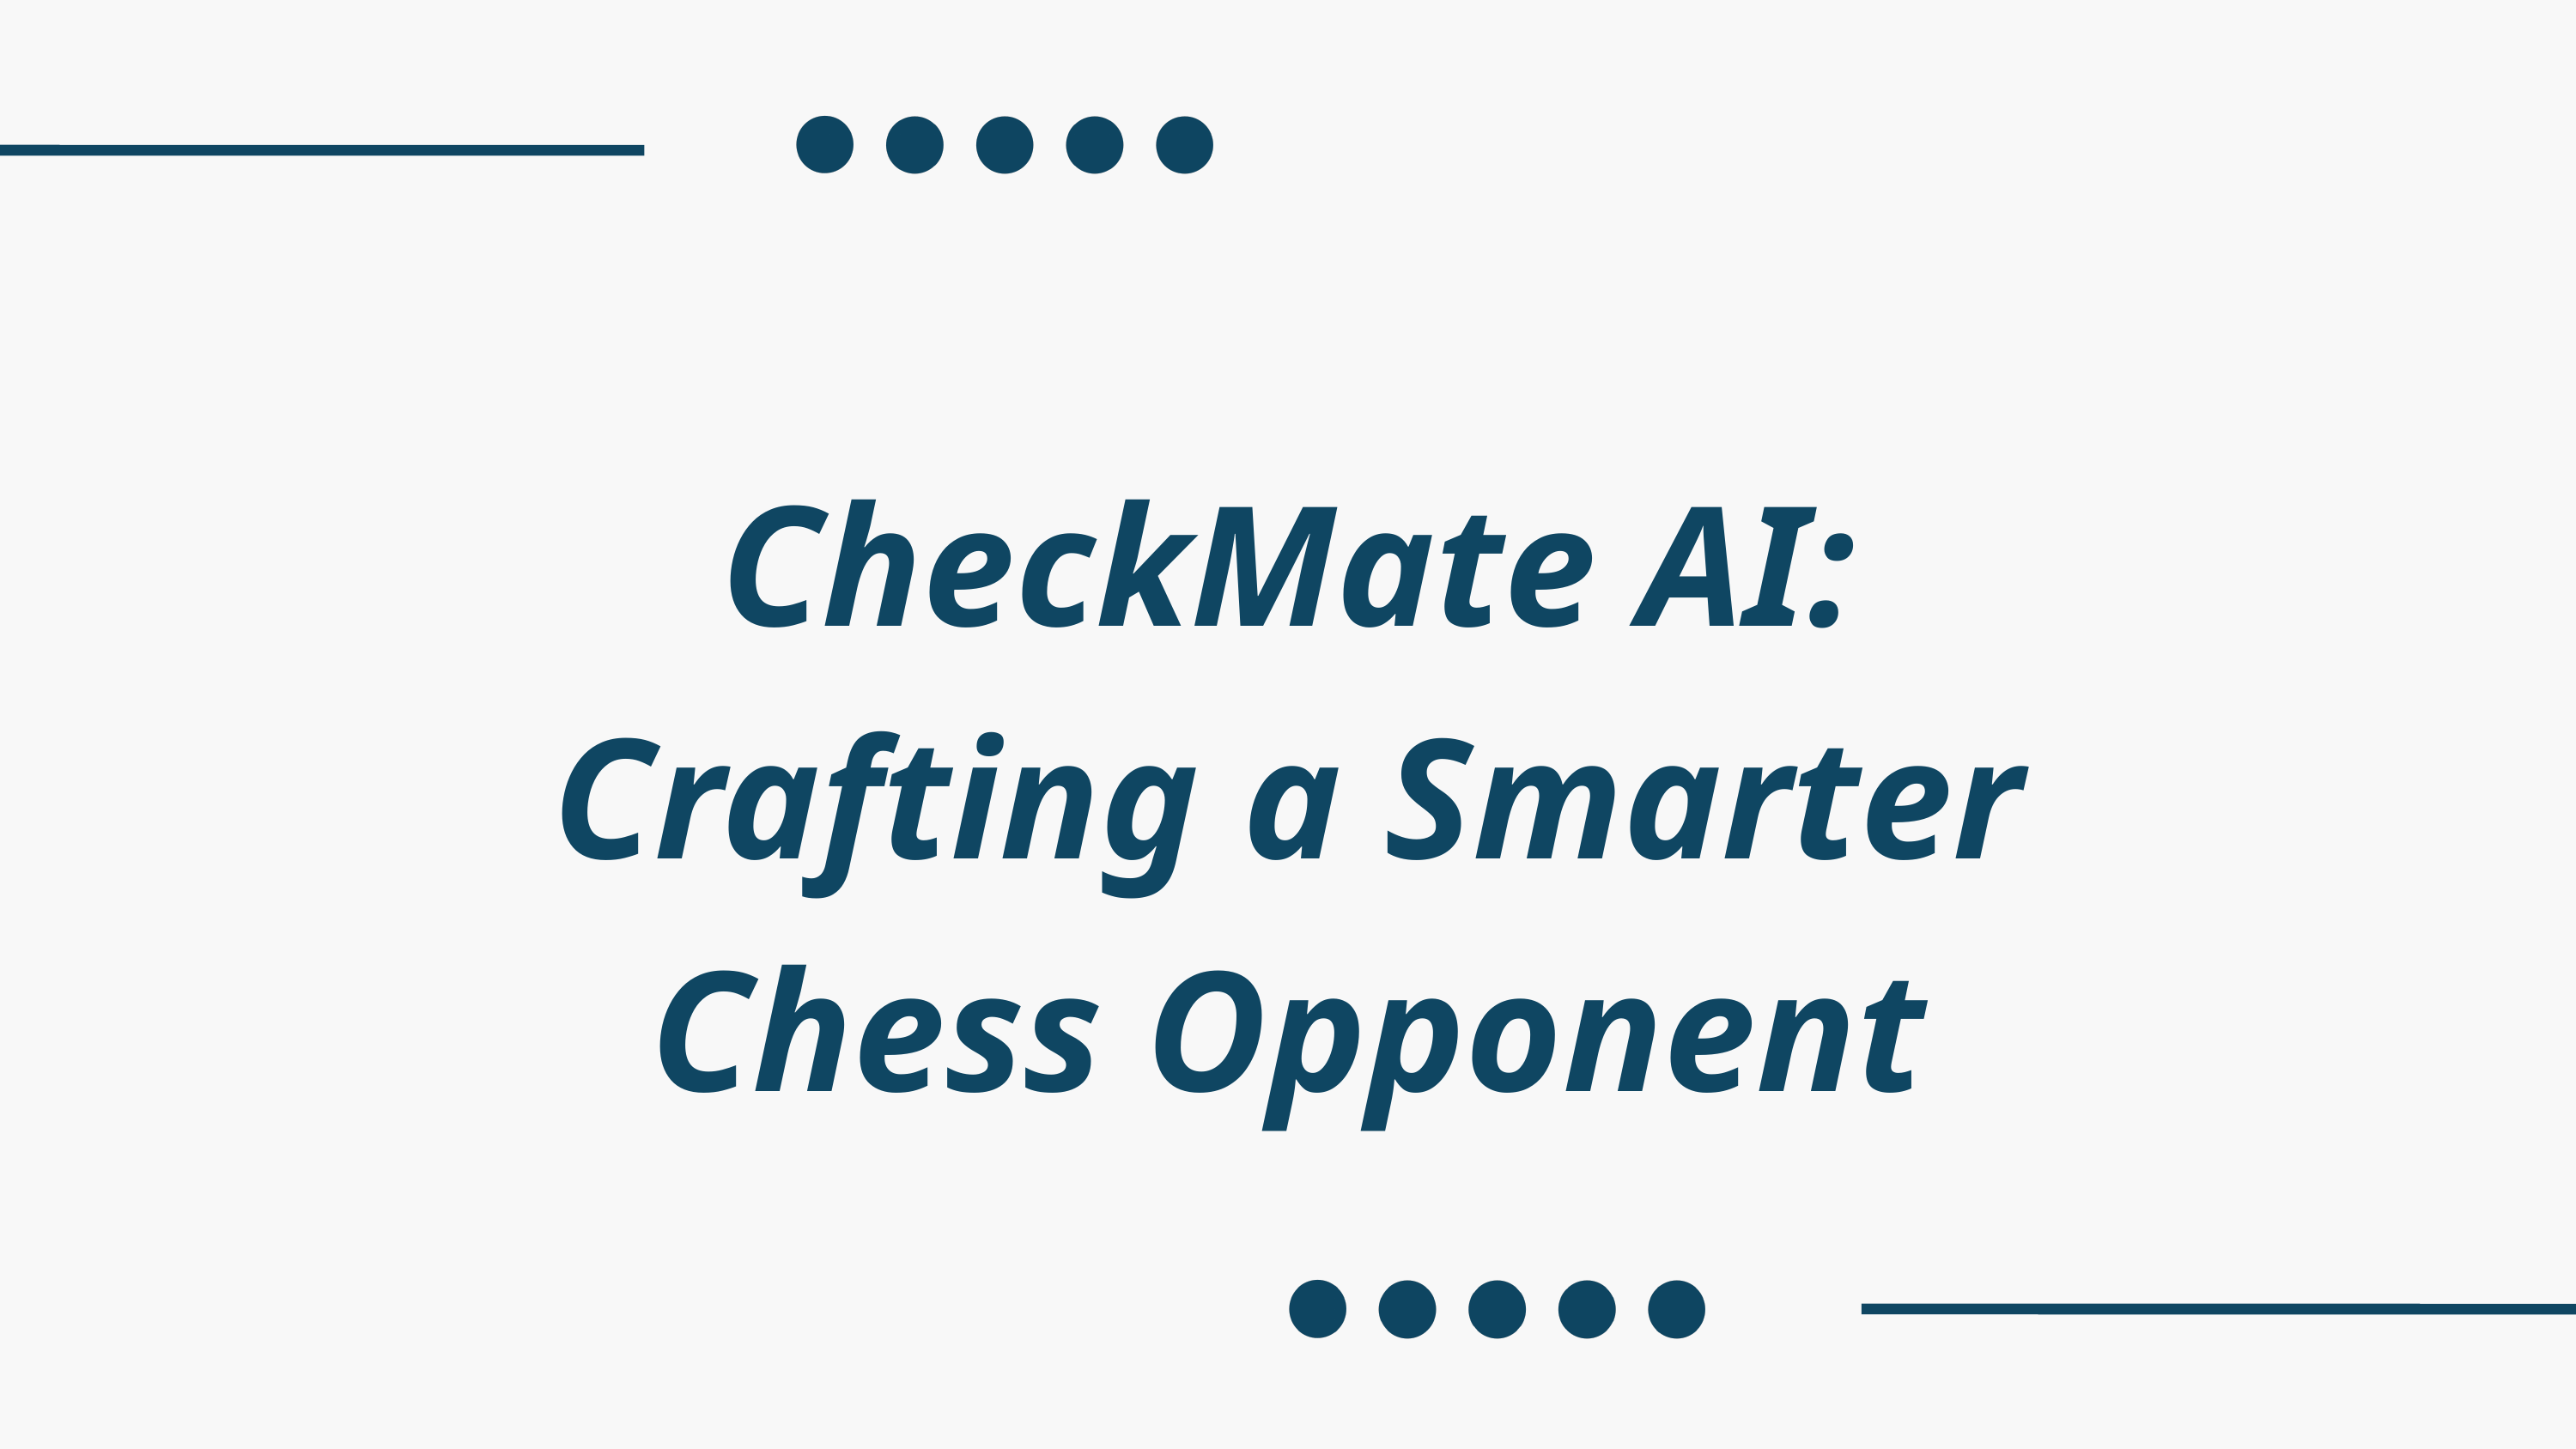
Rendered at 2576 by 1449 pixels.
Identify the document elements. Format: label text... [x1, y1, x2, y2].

text_box [1288, 1277, 1707, 1341]
text_box [795, 113, 1214, 176]
text_box CheckMate AI: Crafting a Smarter Chess Opponent [144, 426, 2432, 1125]
